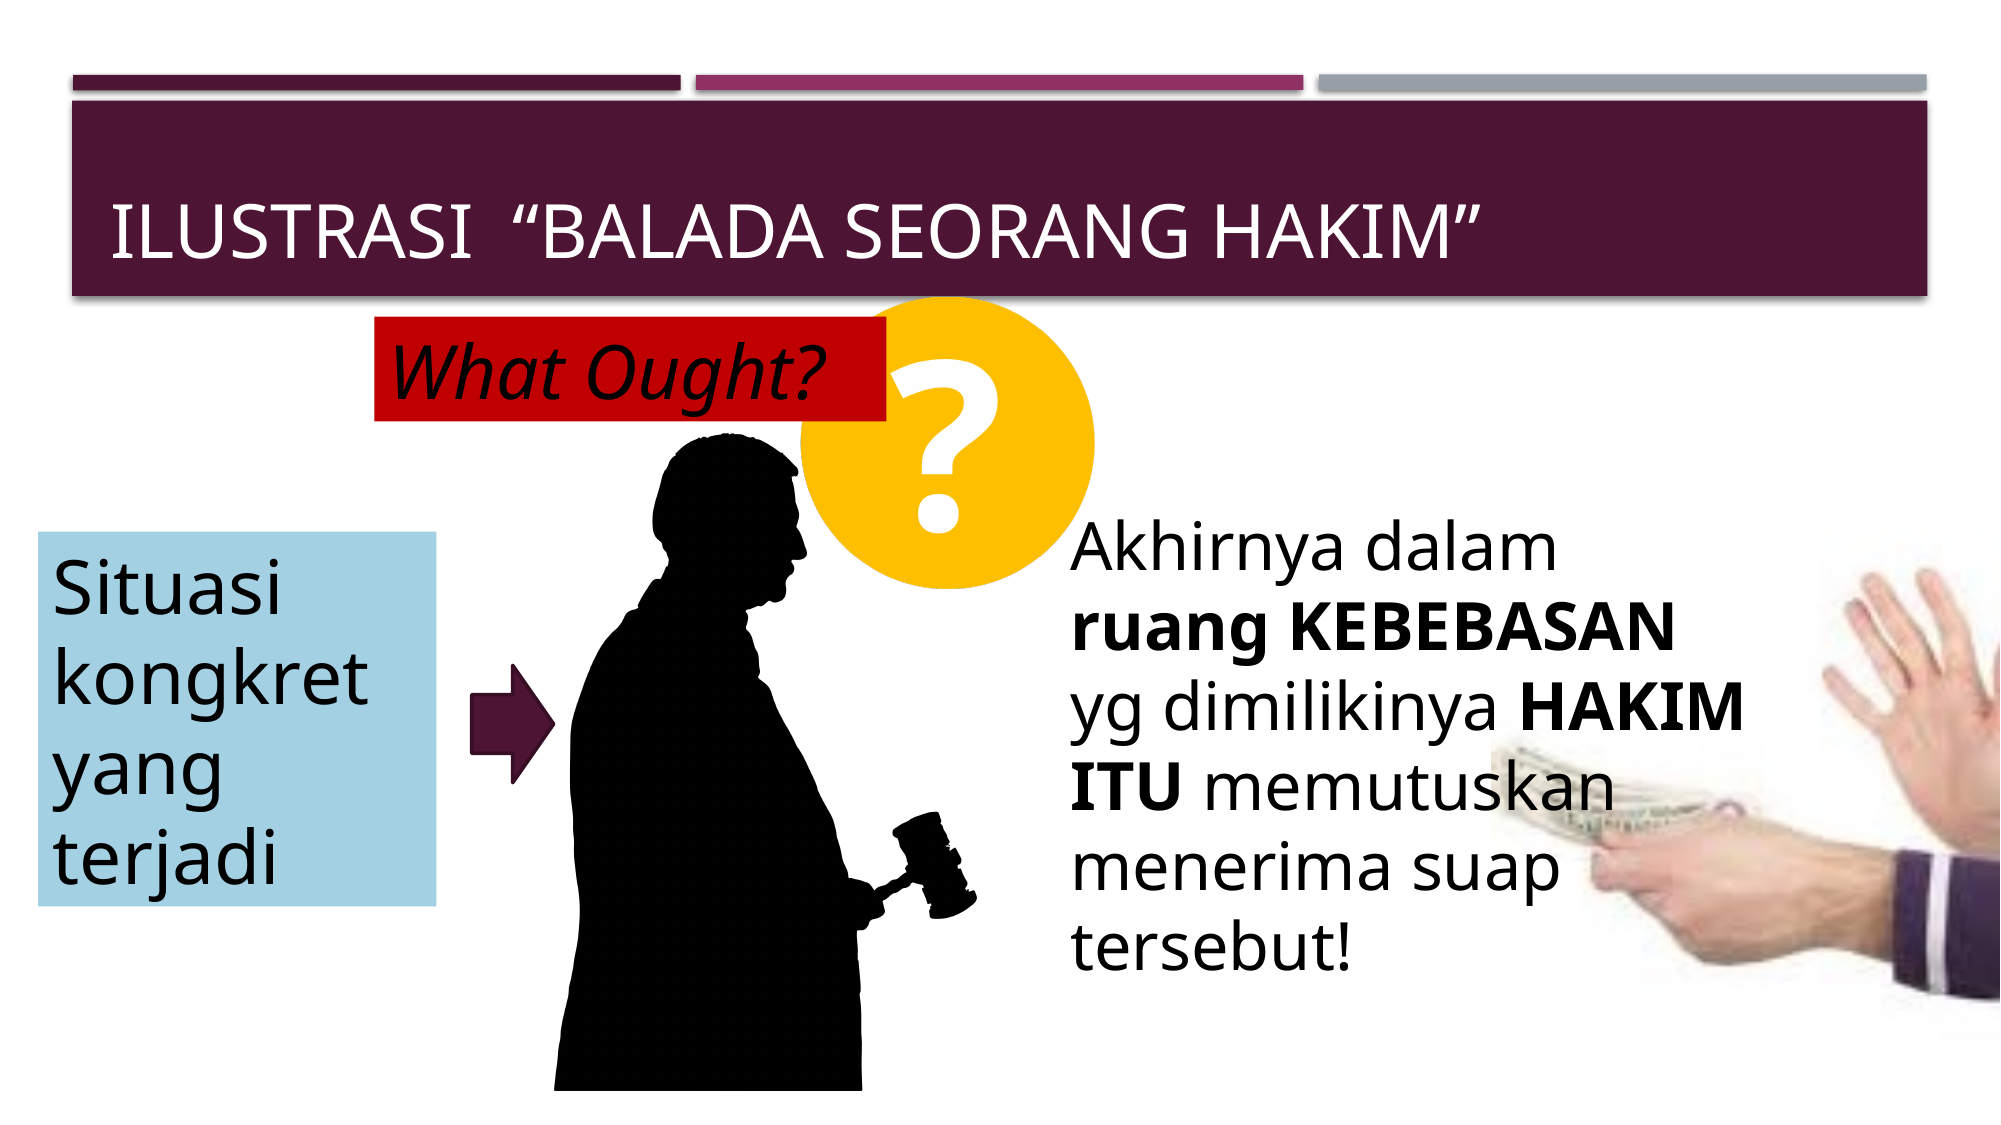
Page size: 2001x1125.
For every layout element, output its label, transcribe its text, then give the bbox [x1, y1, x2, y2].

title Ilustrasi “balada seorang hakim” [95, 115, 1905, 282]
picture [553, 296, 1096, 1092]
text_box Situasi kongkret yang terjadi [38, 531, 437, 907]
text_box [469, 663, 547, 785]
picture [1491, 525, 2000, 1056]
text_box What Ought? [374, 316, 794, 422]
text_box Akhirnya dalam ruang KEBEBASAN yg dimilikinya HAKIM ITU memutuskan menerima suap tersebut! [1055, 496, 1779, 991]
